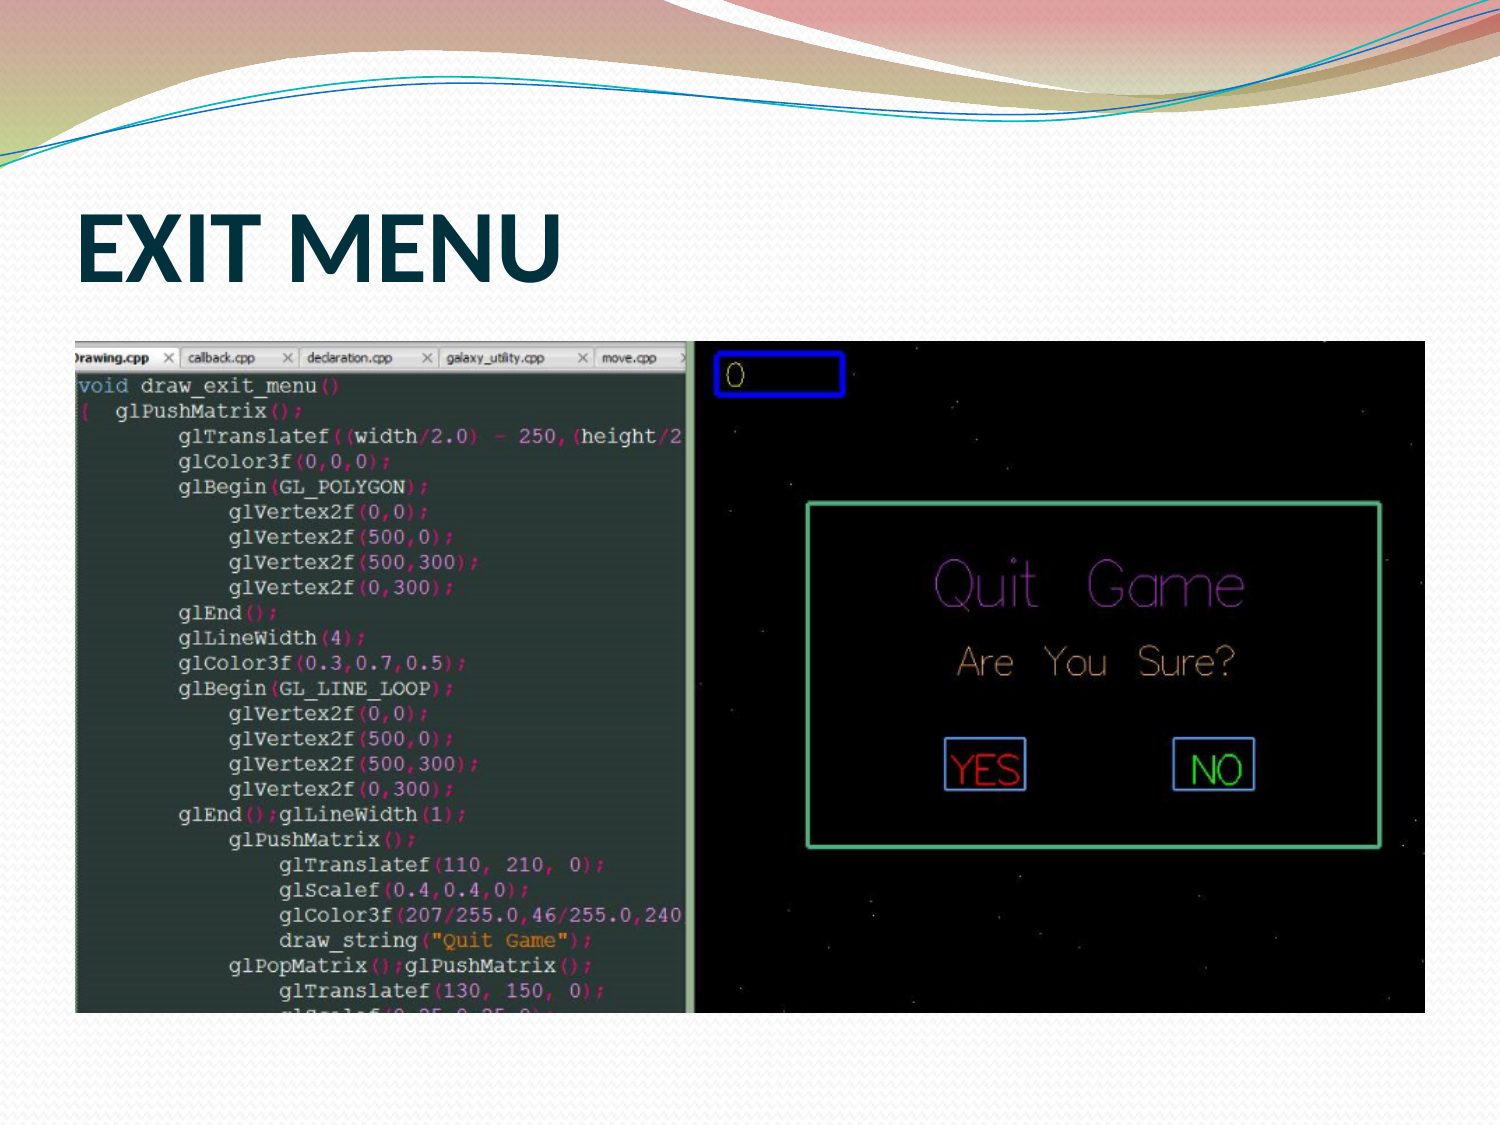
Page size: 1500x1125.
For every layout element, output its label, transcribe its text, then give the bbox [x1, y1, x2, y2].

picture [24, 147, 49, 156]
picture [175, 78, 584, 115]
picture [830, 108, 943, 115]
text_box EXIT MENU [75, 115, 1425, 303]
picture [666, 0, 1075, 91]
picture [100, 51, 1062, 115]
picture [40, 127, 75, 146]
picture [0, 56, 1500, 1125]
picture [195, 84, 863, 115]
